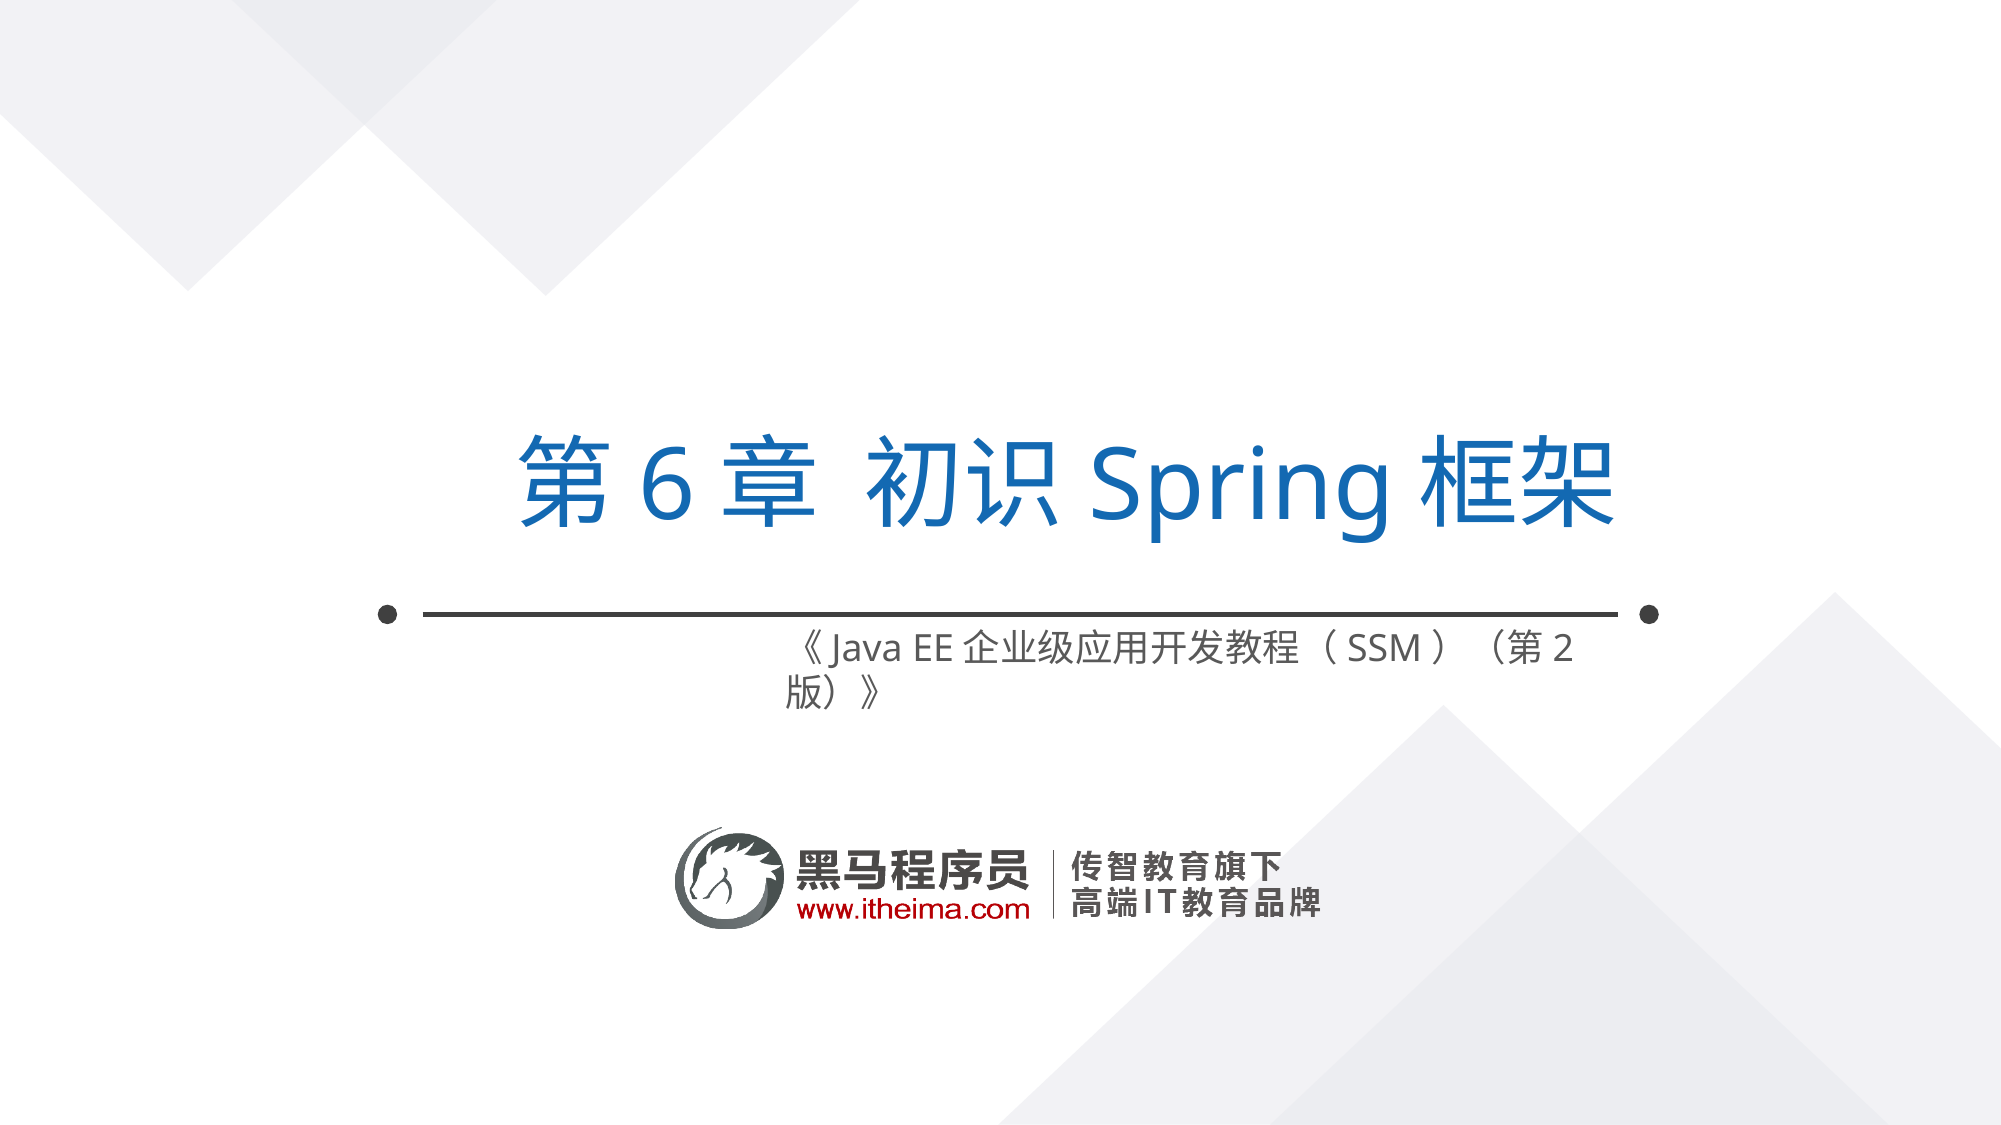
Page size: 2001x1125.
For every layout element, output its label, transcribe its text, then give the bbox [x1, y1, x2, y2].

picture [675, 827, 1325, 929]
text_box 《Java EE企业级应用开发教程（SSM）（第2版）》 [765, 633, 1650, 704]
text_box 第6章 初识Spring框架 [499, 412, 1774, 548]
